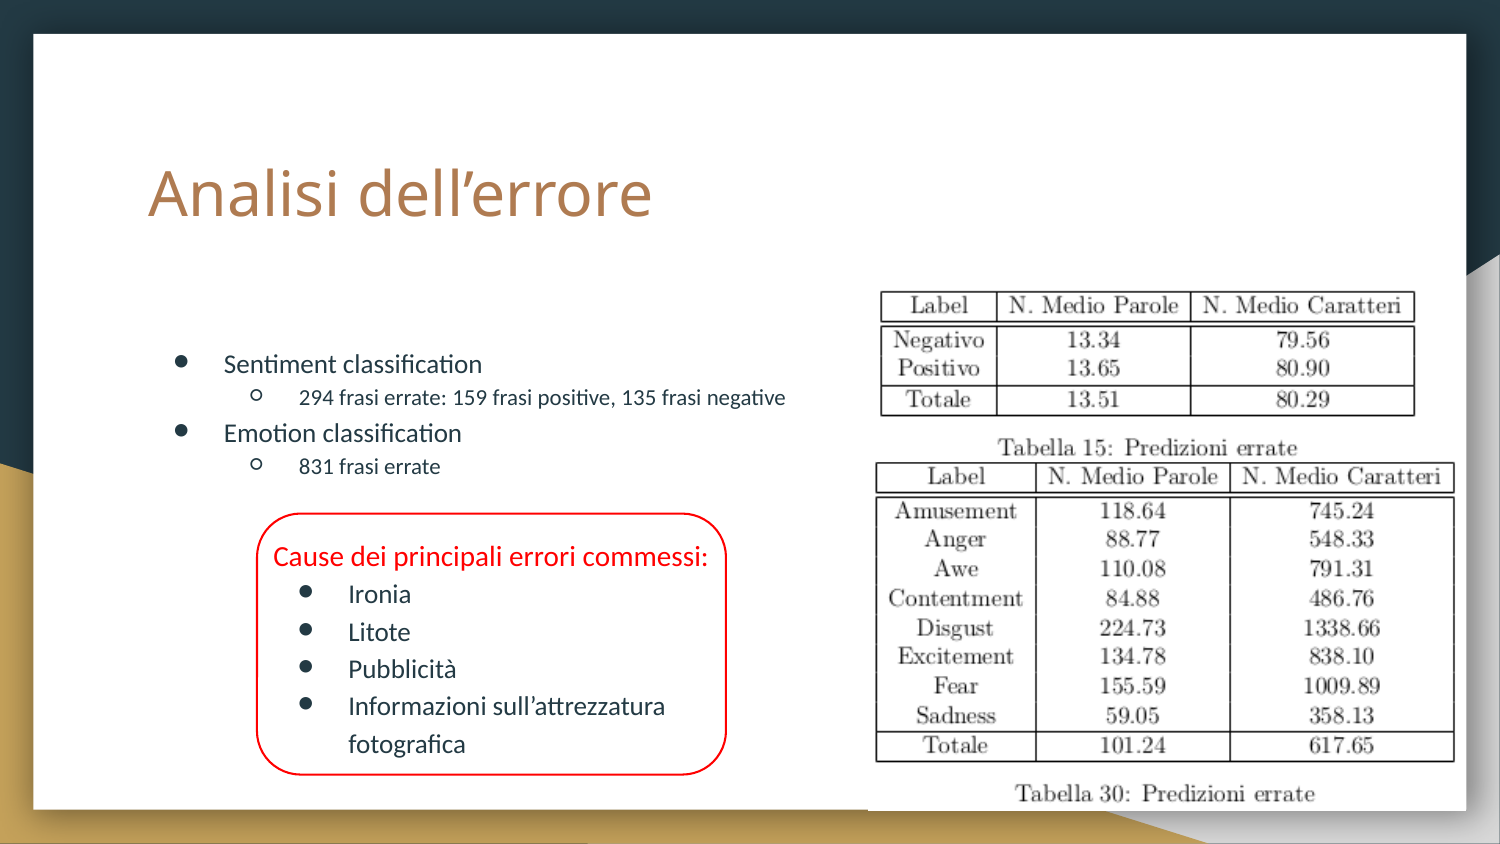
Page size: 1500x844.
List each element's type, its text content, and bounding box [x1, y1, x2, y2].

text_box [256, 513, 726, 775]
text_box Cause dei principali errori commessi: Ironia Litote Pubblicità Informazioni sull’attrezzatura fotografica [258, 521, 732, 782]
text_box Analisi dell’errore [134, 138, 1366, 296]
picture [868, 282, 1466, 812]
text_box Sentiment classification 294 frasi errate: 159 frasi positive, 135 frasi negative Emotion classification 831 frasi errate [134, 326, 870, 728]
